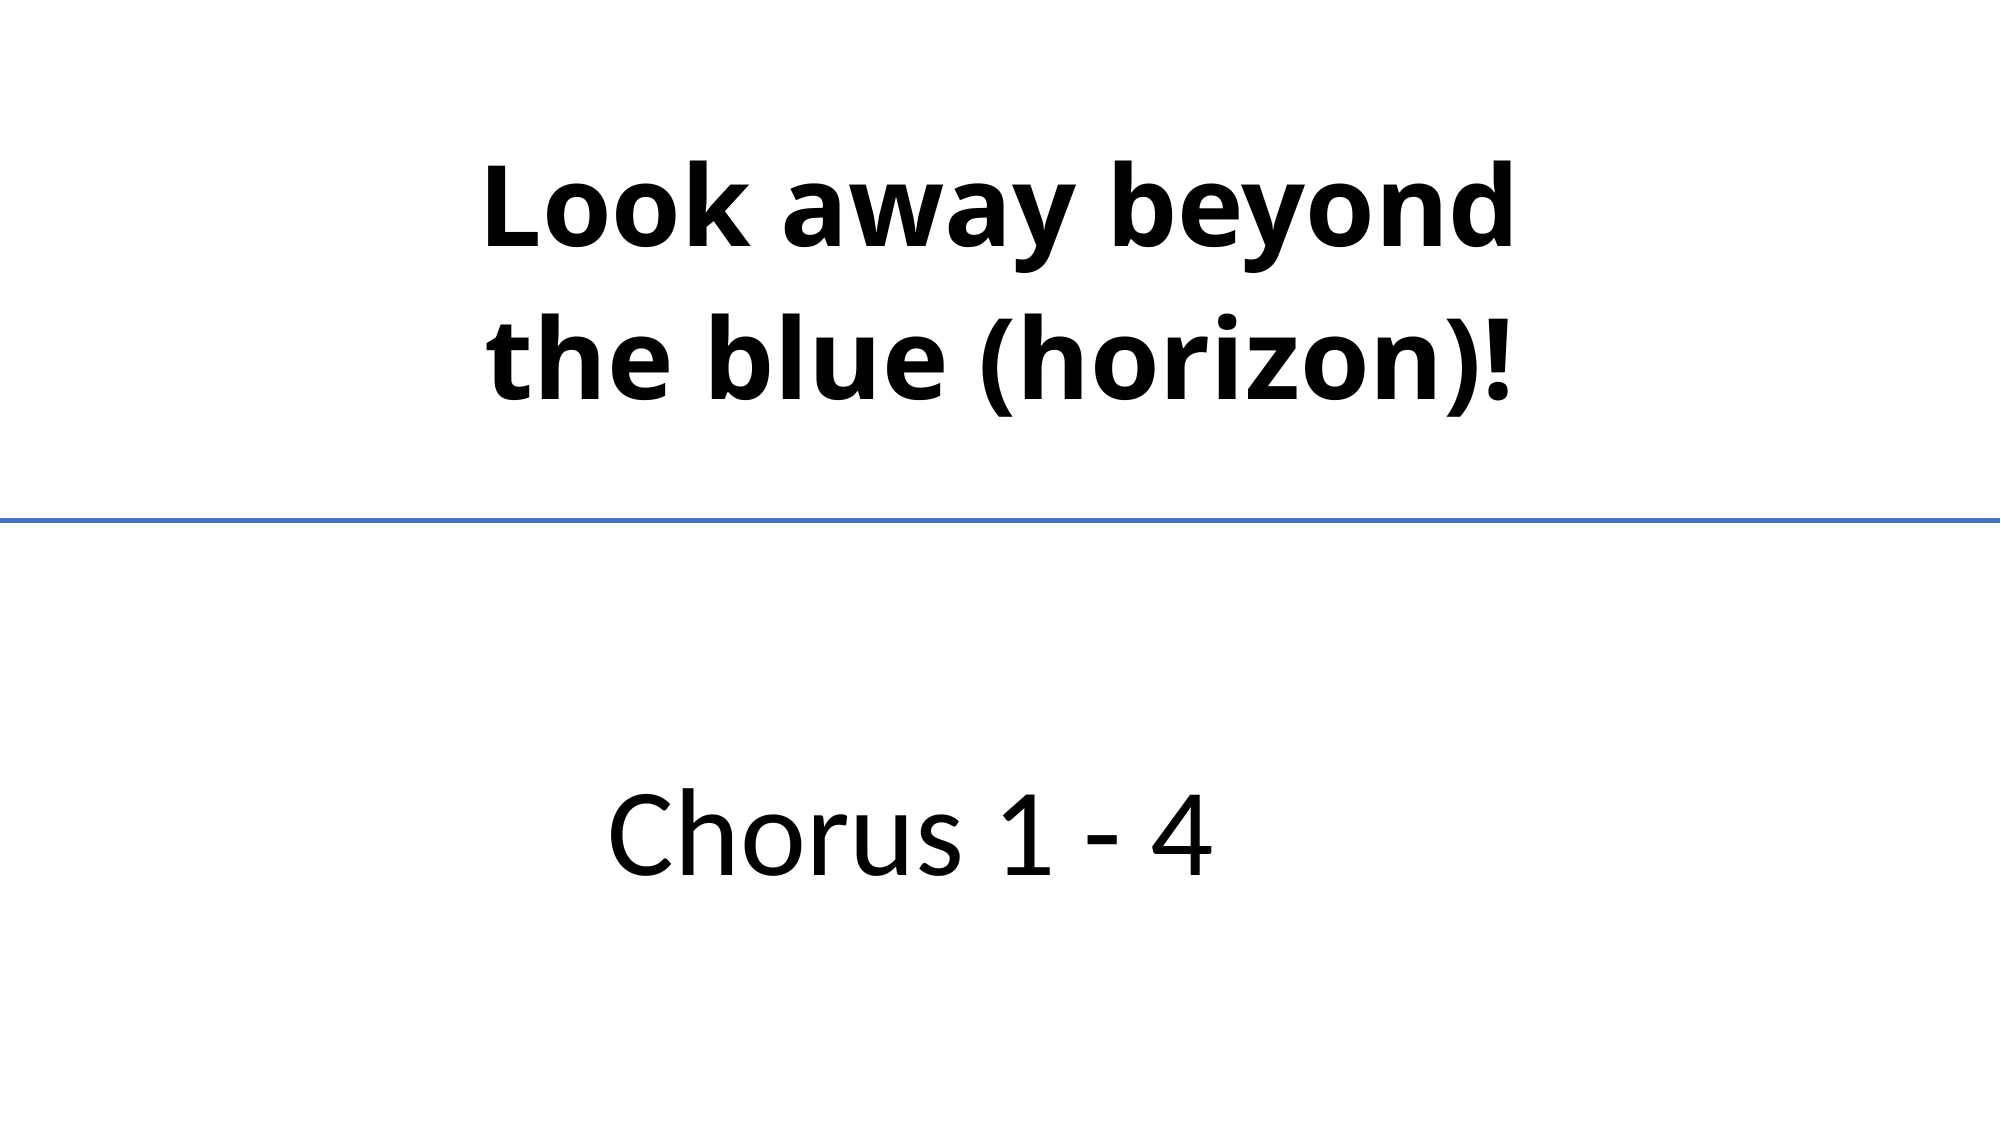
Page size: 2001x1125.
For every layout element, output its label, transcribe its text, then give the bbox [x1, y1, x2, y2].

text_box Look away beyond the blue (horizon)! [33, 107, 1967, 430]
text_box Chorus 1 - 4 [496, 743, 1326, 908]
